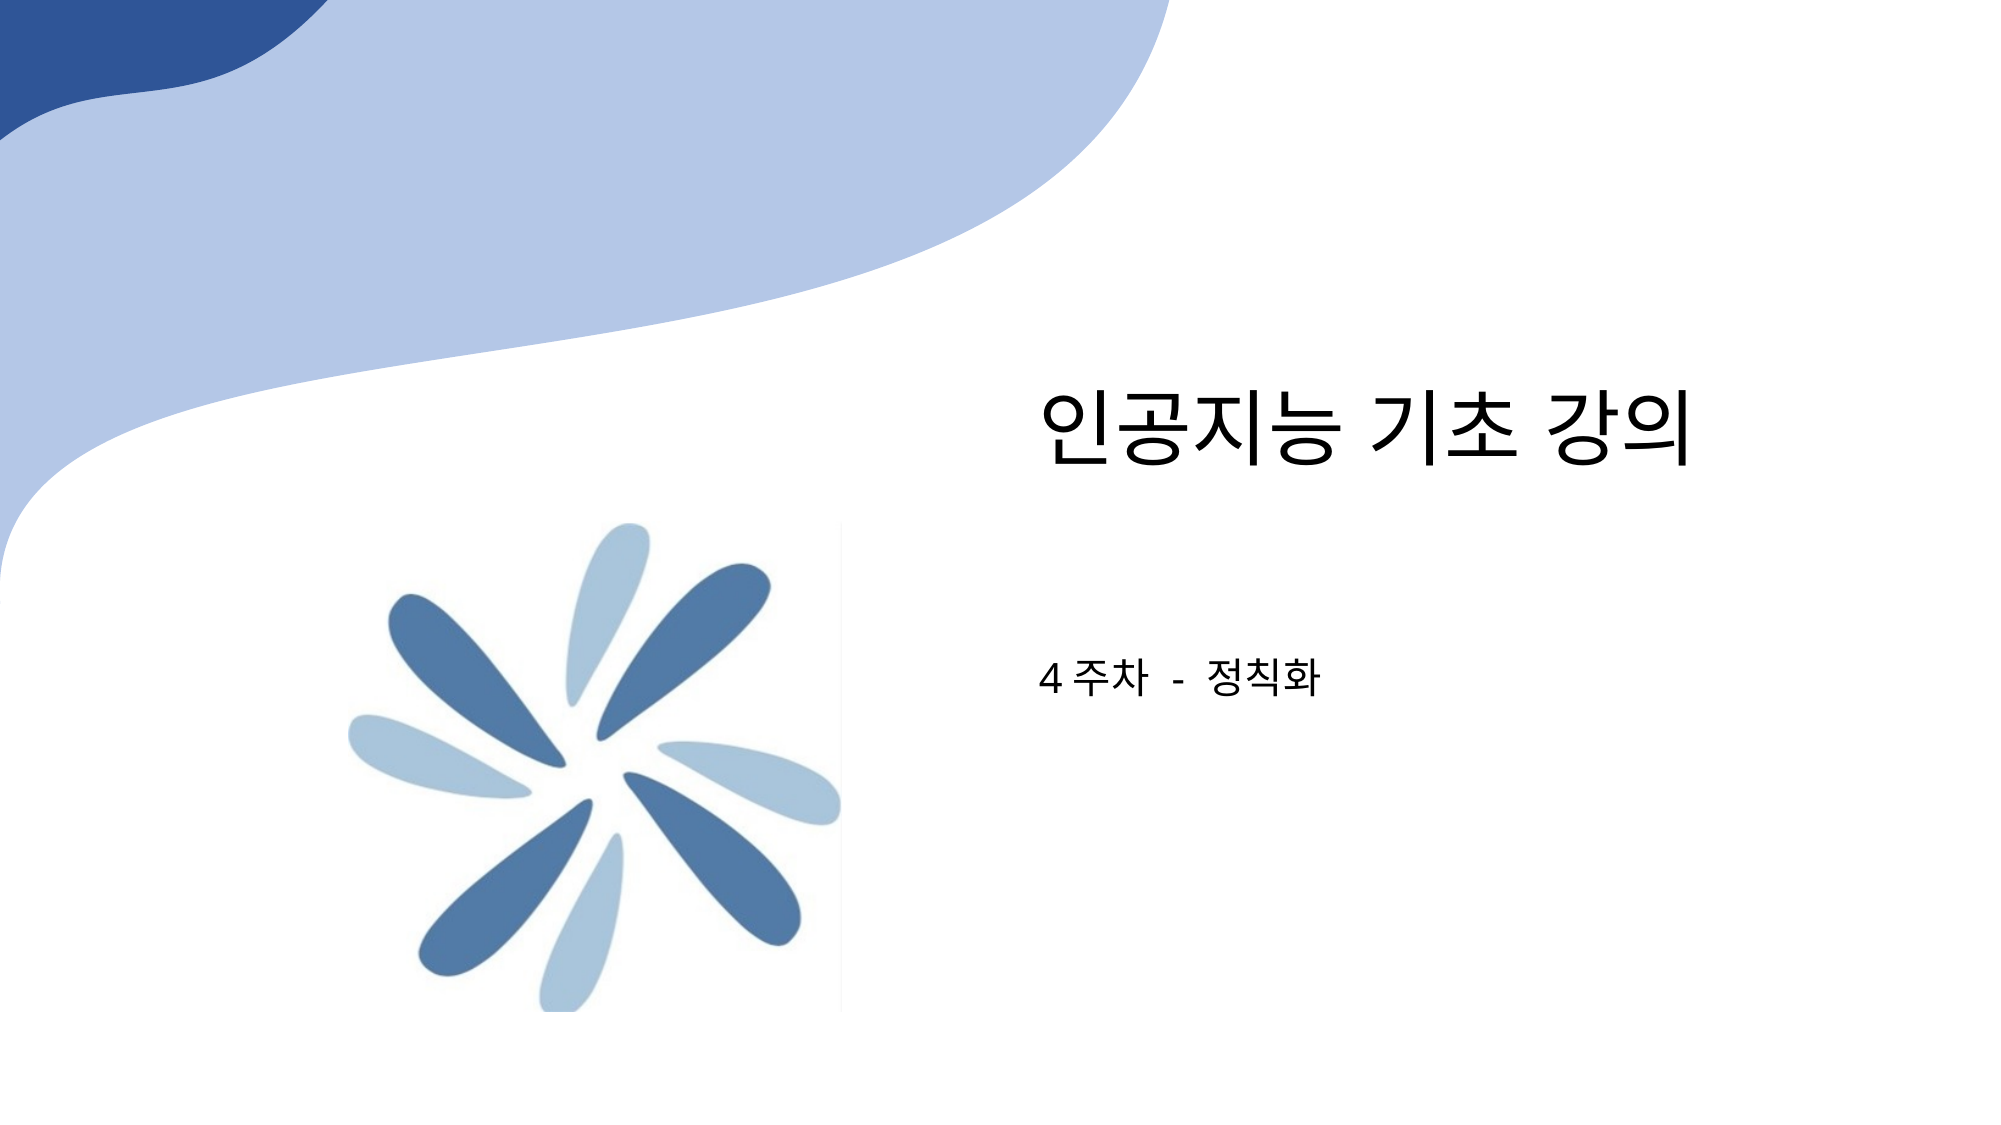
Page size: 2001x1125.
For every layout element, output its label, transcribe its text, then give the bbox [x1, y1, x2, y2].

list 4주차 - 정칙화 [1024, 650, 1924, 802]
list 인공지능 기초 강의 [1024, 379, 1924, 615]
picture [348, 521, 842, 1012]
